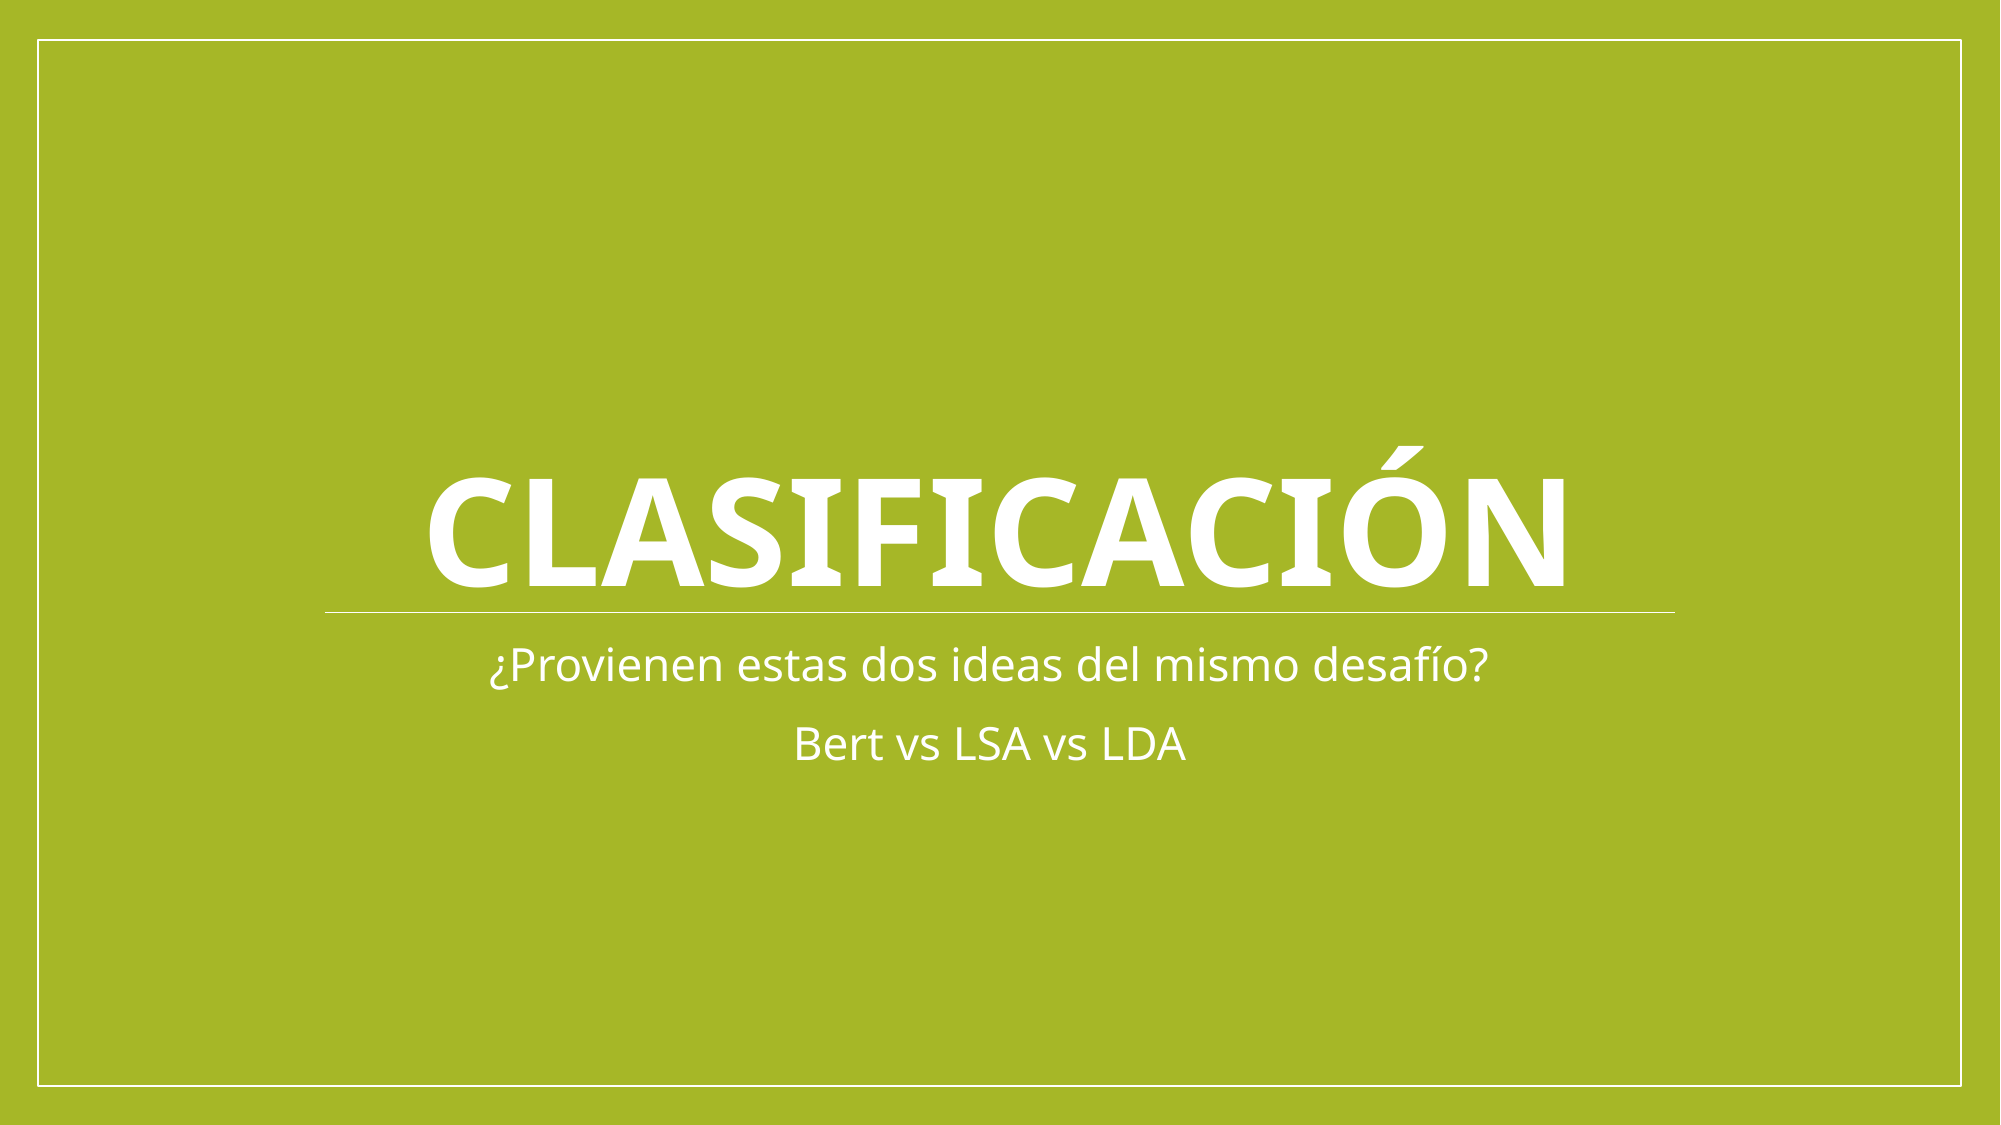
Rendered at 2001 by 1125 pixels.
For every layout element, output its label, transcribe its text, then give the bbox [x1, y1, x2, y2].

subtitle ¿Provienen estas dos ideas del mismo desafío? Bert vs LSA vs LDA [270, 634, 1709, 863]
title Clasificación [182, 144, 1818, 625]
